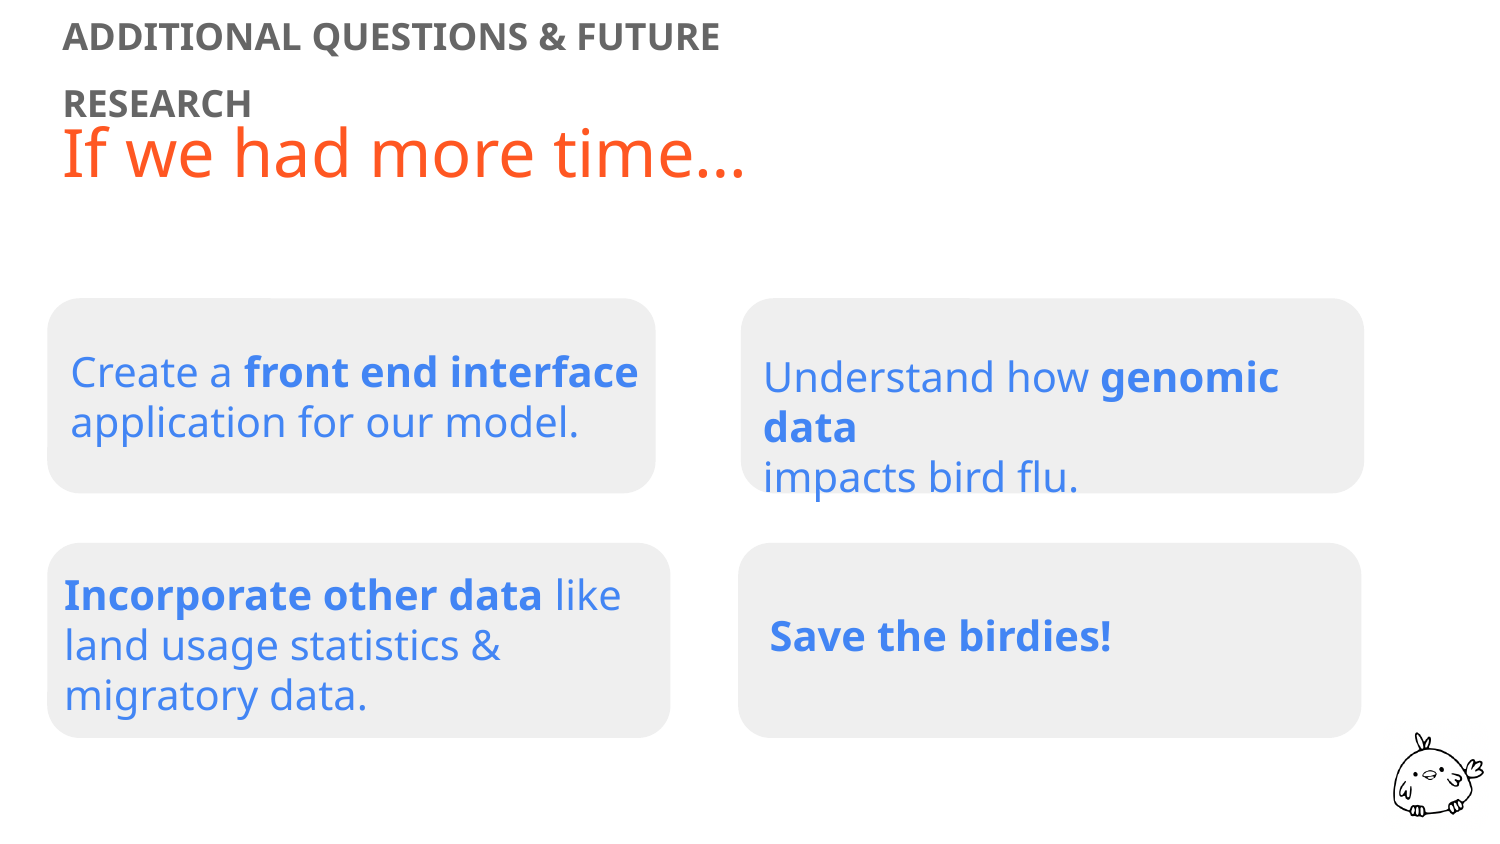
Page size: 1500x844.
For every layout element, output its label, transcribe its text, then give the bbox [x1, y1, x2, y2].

subtitle ADDITIONAL QUESTIONS & FUTURE RESEARCH [47, 33, 924, 82]
title If we had more time… [47, 96, 1438, 198]
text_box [47, 542, 712, 739]
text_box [47, 298, 734, 494]
picture [1382, 718, 1489, 832]
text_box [737, 542, 1417, 768]
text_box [740, 298, 1365, 494]
